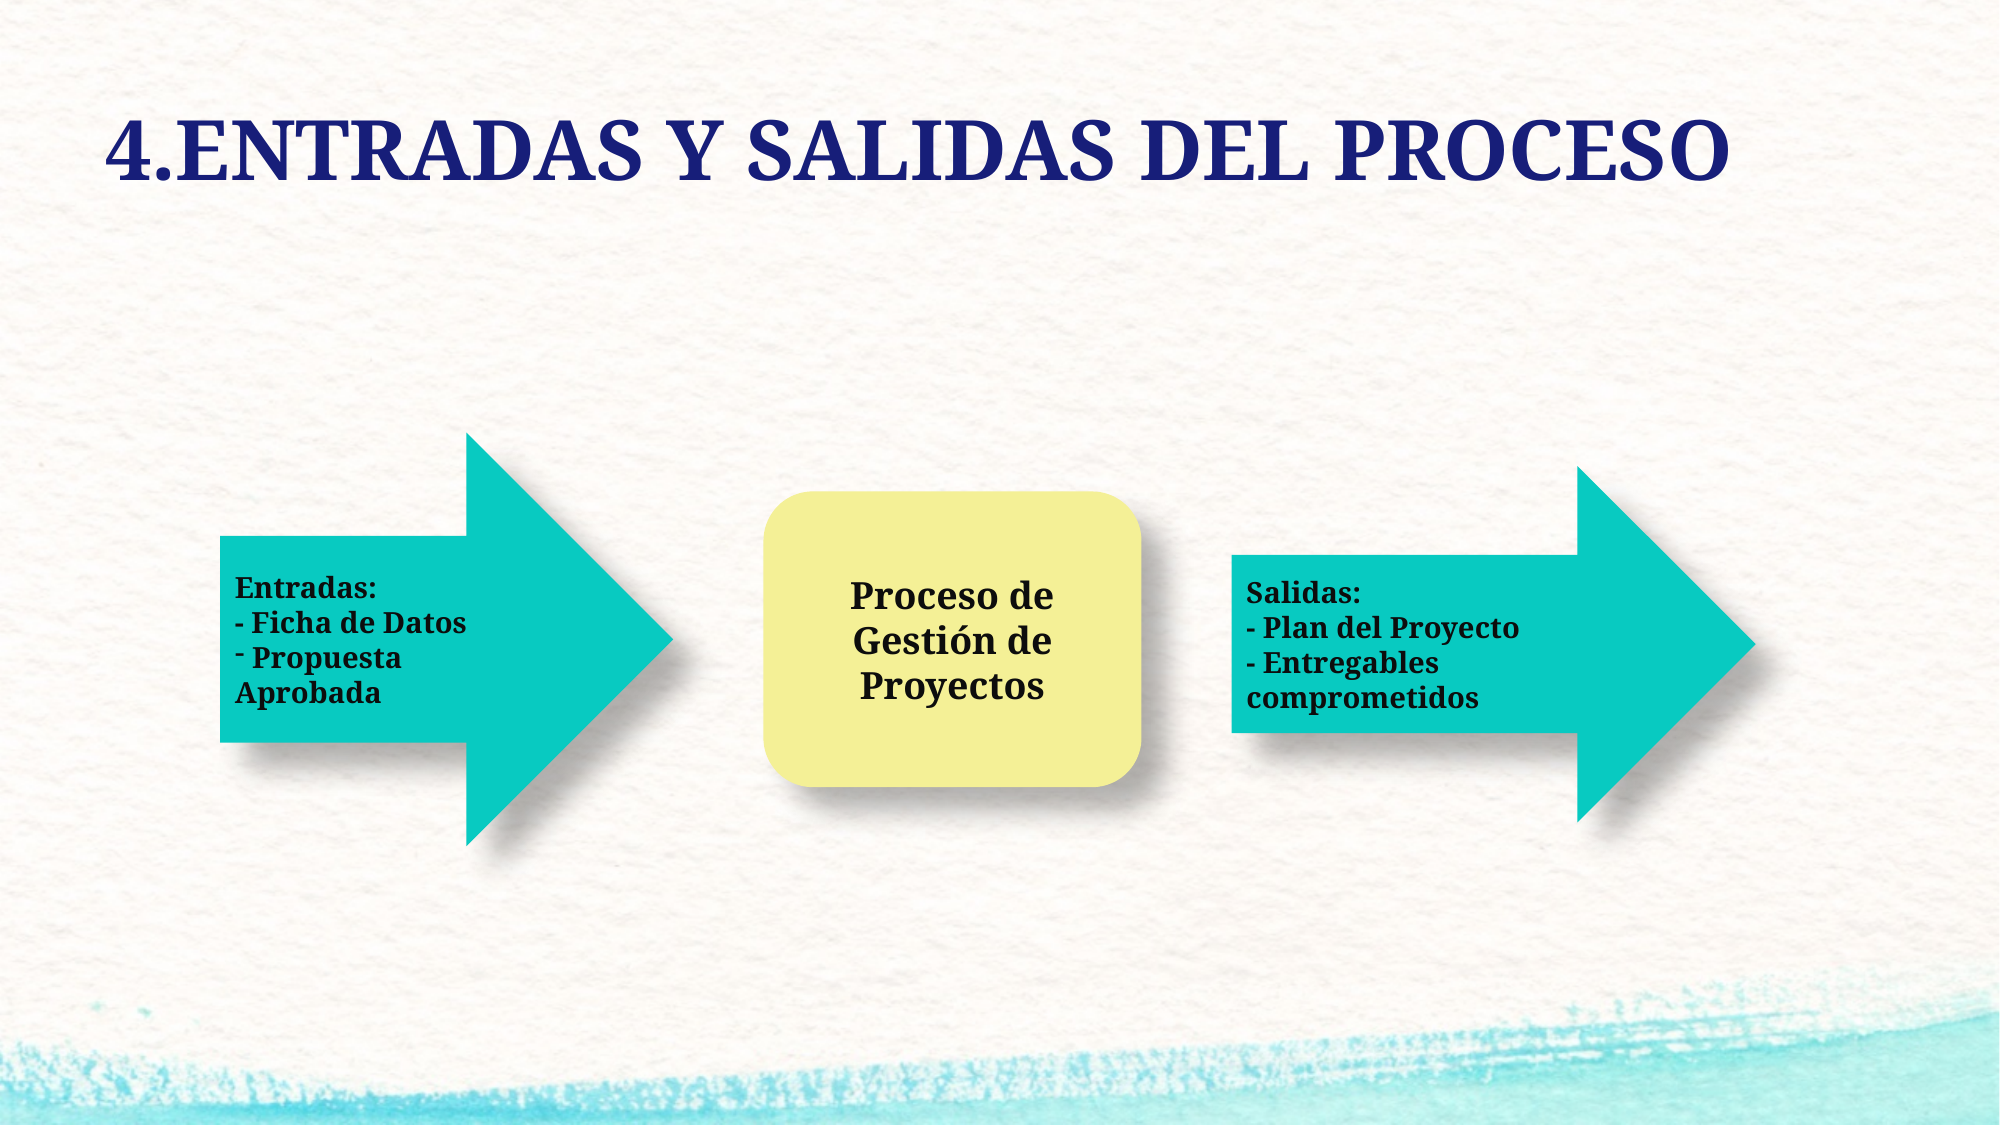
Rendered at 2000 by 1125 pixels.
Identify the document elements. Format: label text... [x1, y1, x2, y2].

text_box 4.ENTRADAS Y SALIDAS DEL PROCESO [90, 89, 1851, 305]
picture [0, 0, 2000, 1125]
text_box Proceso de Gestión de Proyectos [762, 490, 1143, 789]
text_box Salidas: - Plan del Proyecto - Entregables comprometidos [1230, 464, 1757, 824]
text_box Entradas: - Ficha de Datos Propuesta Aprobada [219, 431, 674, 848]
